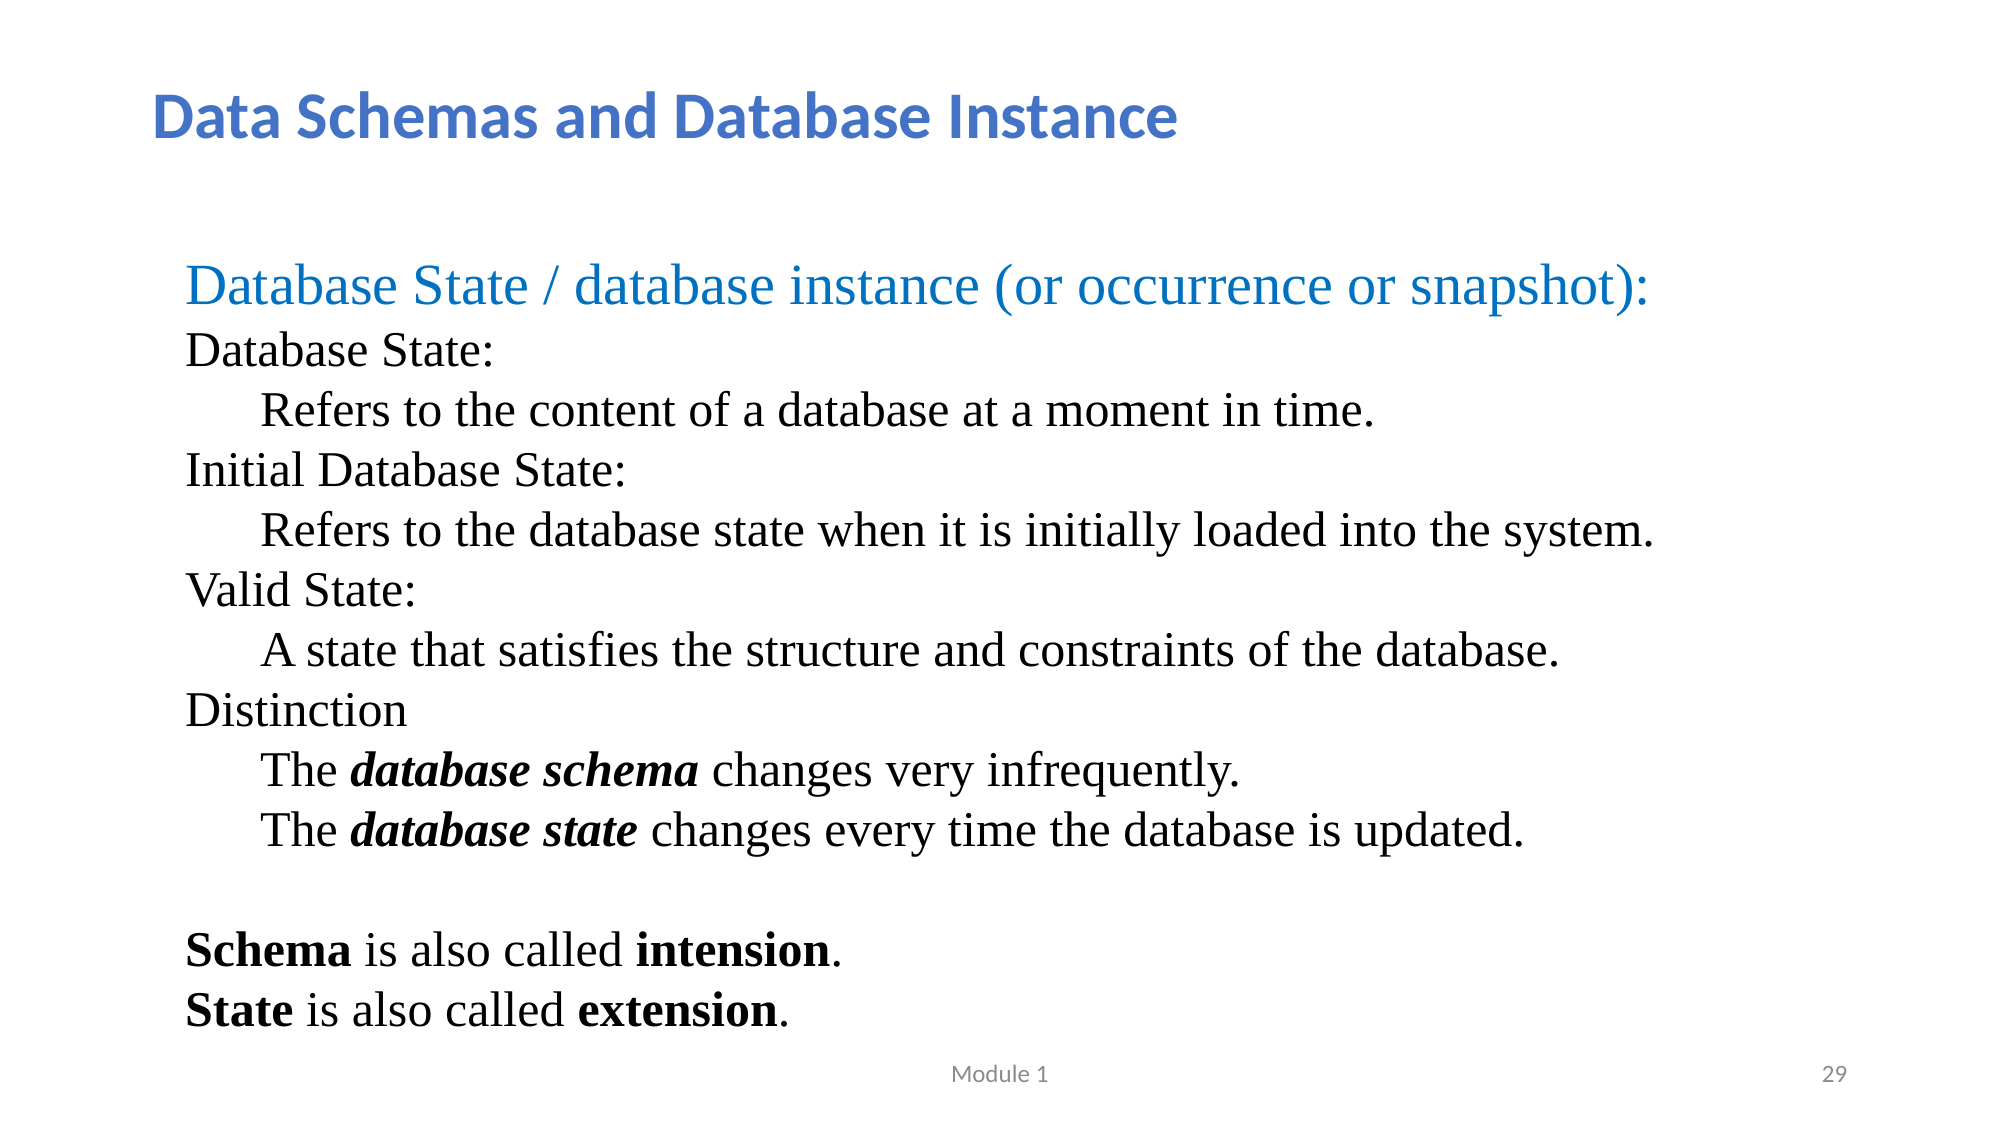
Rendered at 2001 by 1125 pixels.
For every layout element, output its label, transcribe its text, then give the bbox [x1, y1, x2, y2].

text_box Database State / database instance (or occurrence or snapshot): Database State: Refers to the content of a database at a moment in time. Initial Database State: Refers to the database state when it is initially loaded into the system. Valid State: A state that satisfies the structure and constraints of the database. Distinction The database schema changes very infrequently. The database state changes every time the database is updated. Schema is also called intension. State is also called extension. [170, 238, 1800, 1044]
footer Module 1 [662, 1044, 1338, 1103]
slide_number 29 [1412, 1042, 1863, 1103]
title Data Schemas and Database Instance [137, 59, 1863, 175]
